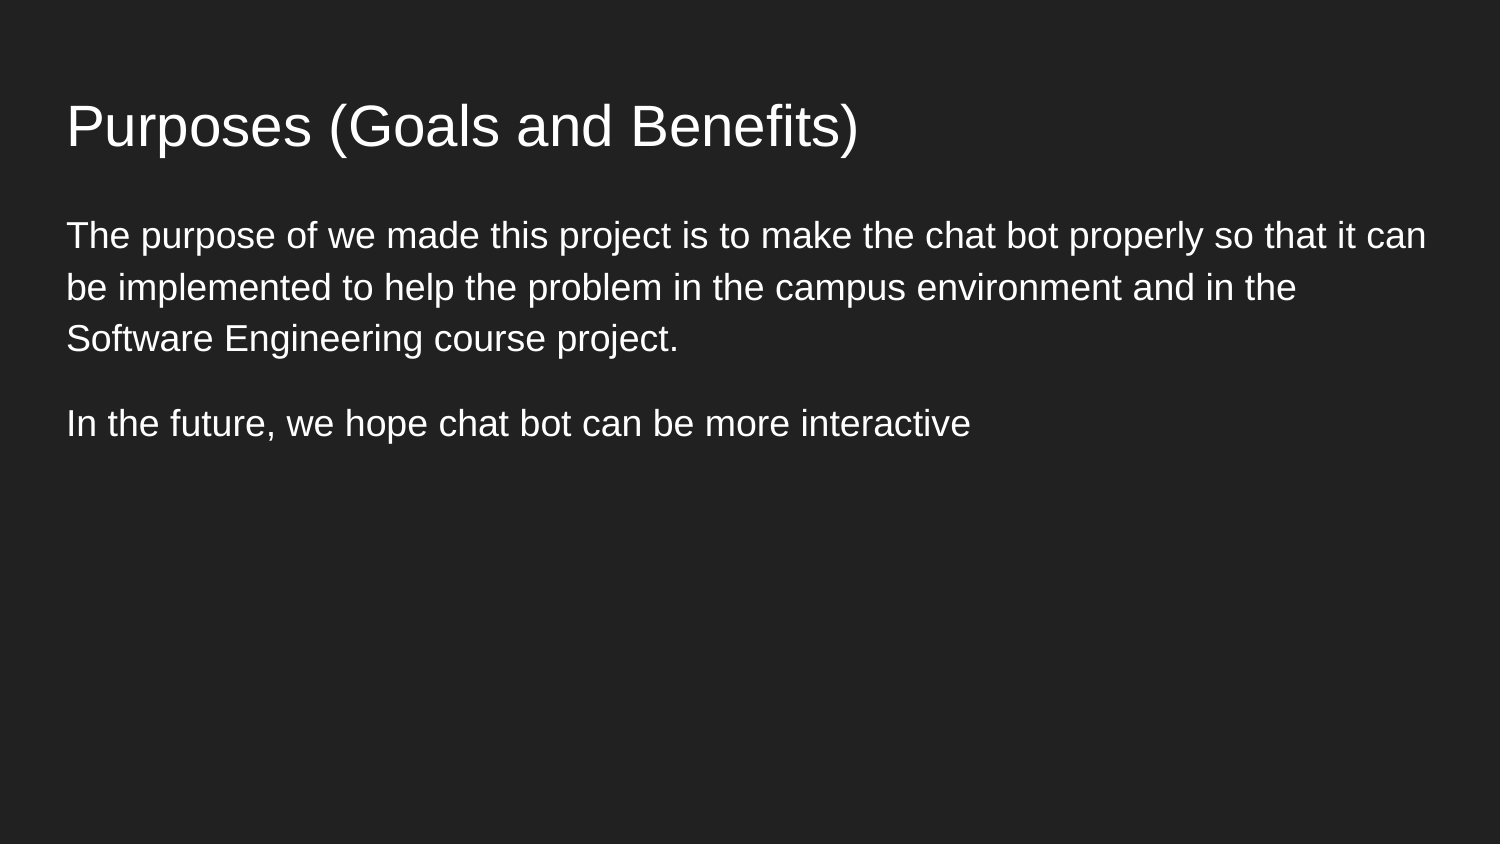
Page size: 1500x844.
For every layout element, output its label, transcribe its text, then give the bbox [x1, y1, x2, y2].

title Purposes (Goals and Benefits) [51, 72, 1449, 167]
list The purpose of we made this project is to make the chat bot properly so that it can be implemented to help the problem in the campus environment and in the Software Engineering course project. In the future, we hope chat bot can be more interactive [51, 189, 1449, 750]
